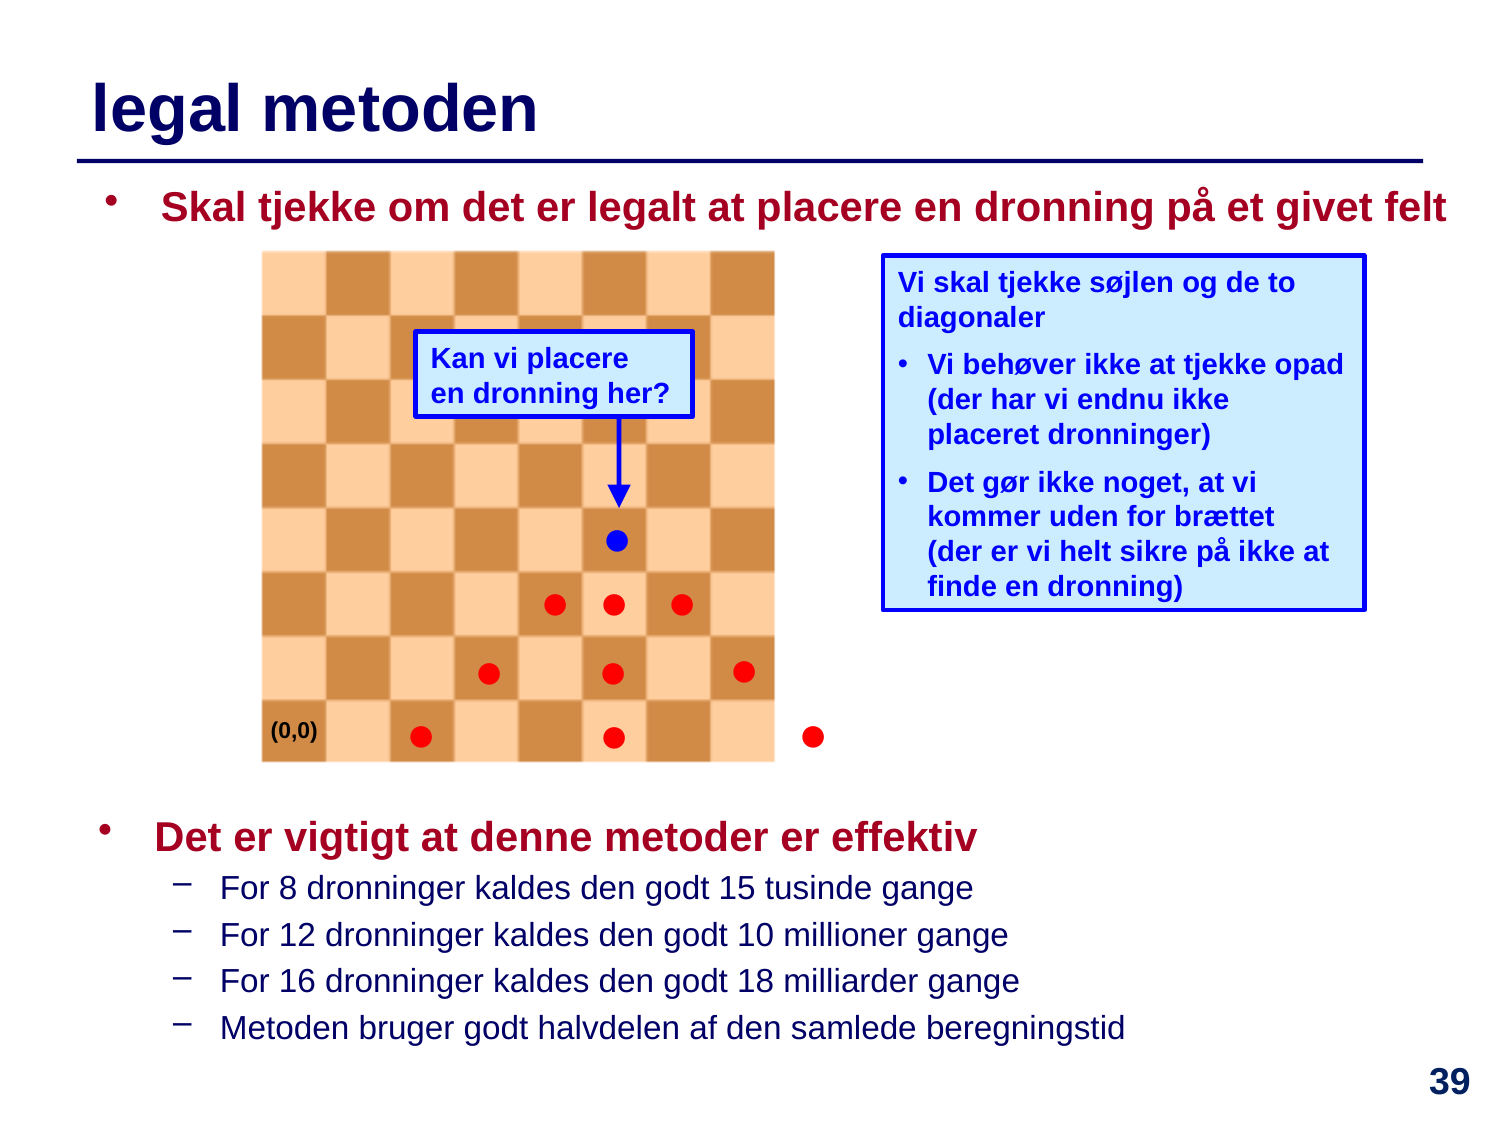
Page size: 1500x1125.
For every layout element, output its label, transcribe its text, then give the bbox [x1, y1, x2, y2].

text_box legal metoden [76, 48, 1424, 161]
picture [254, 243, 788, 771]
text_box Det er vigtigt at denne metoder er effektiv For 8 dronninger kaldes den godt 15 tusinde gange For 12 dronninger kaldes den godt 10 millioner gange For 16 dronninger kaldes den godt 18 milliarder gange Metoden bruger godt halvdelen af den samlede beregningstid [83, 801, 1494, 1071]
text_box ● [792, 693, 844, 769]
text_box Skal tjekke om det er legalt at placere en dronning på et givet felt [89, 172, 1500, 256]
slide_number 39 [1399, 1050, 1500, 1125]
text_box Vi skal tjekke søjlen og de to diagonaler Vi behøver ikke at tjekke opad (der har vi endnu ikke placeret dronninger) Det gør ikke noget, at vi kommer uden for brættet (der er vi helt sikre på ikke at finde en dronning) [883, 256, 1365, 610]
